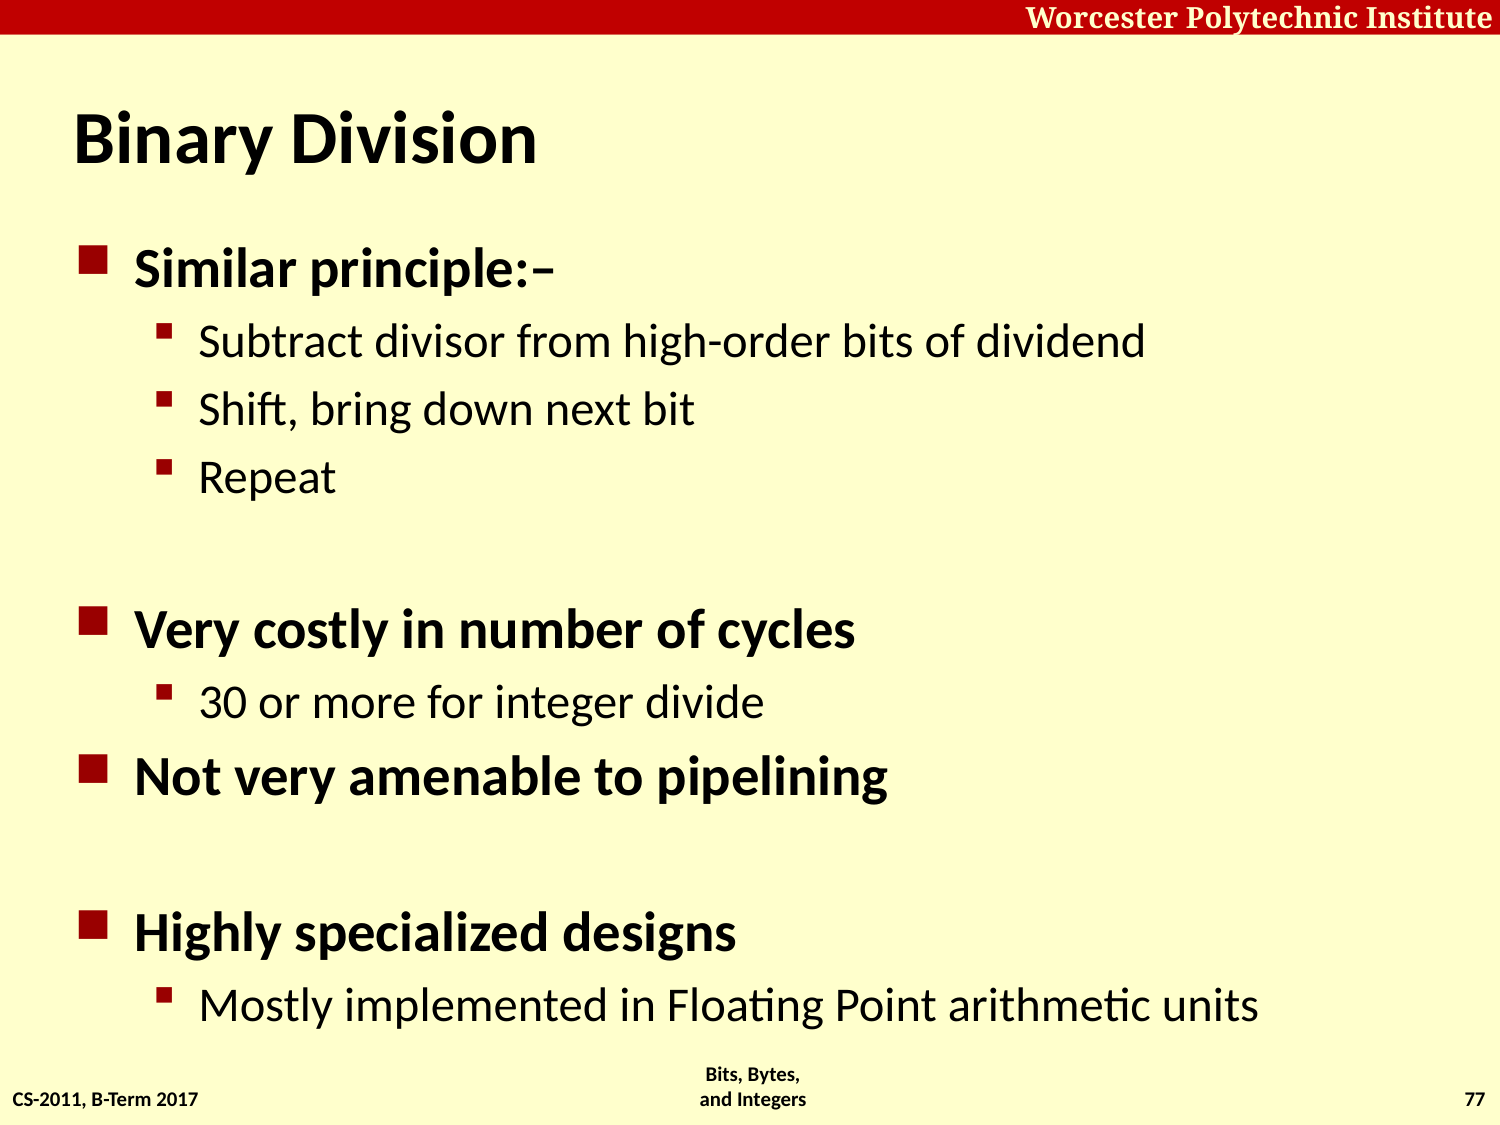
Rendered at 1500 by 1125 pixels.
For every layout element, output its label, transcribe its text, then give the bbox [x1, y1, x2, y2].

list Similar principle:– Subtract divisor from high-order bits of dividend Shift, bring down next bit Repeat Very costly in number of cycles 30 or more for integer divide Not very amenable to pipelining Highly specialized designs Mostly implemented in Floating Point arithmetic units [64, 223, 1361, 1040]
slide_number CS-2011, B-Term 2017 [12, 1085, 205, 1111]
footer Bits, Bytes, and Integers [691, 1084, 809, 1111]
slide_number 77 [1460, 1085, 1486, 1111]
title Binary Division [58, 71, 1305, 197]
